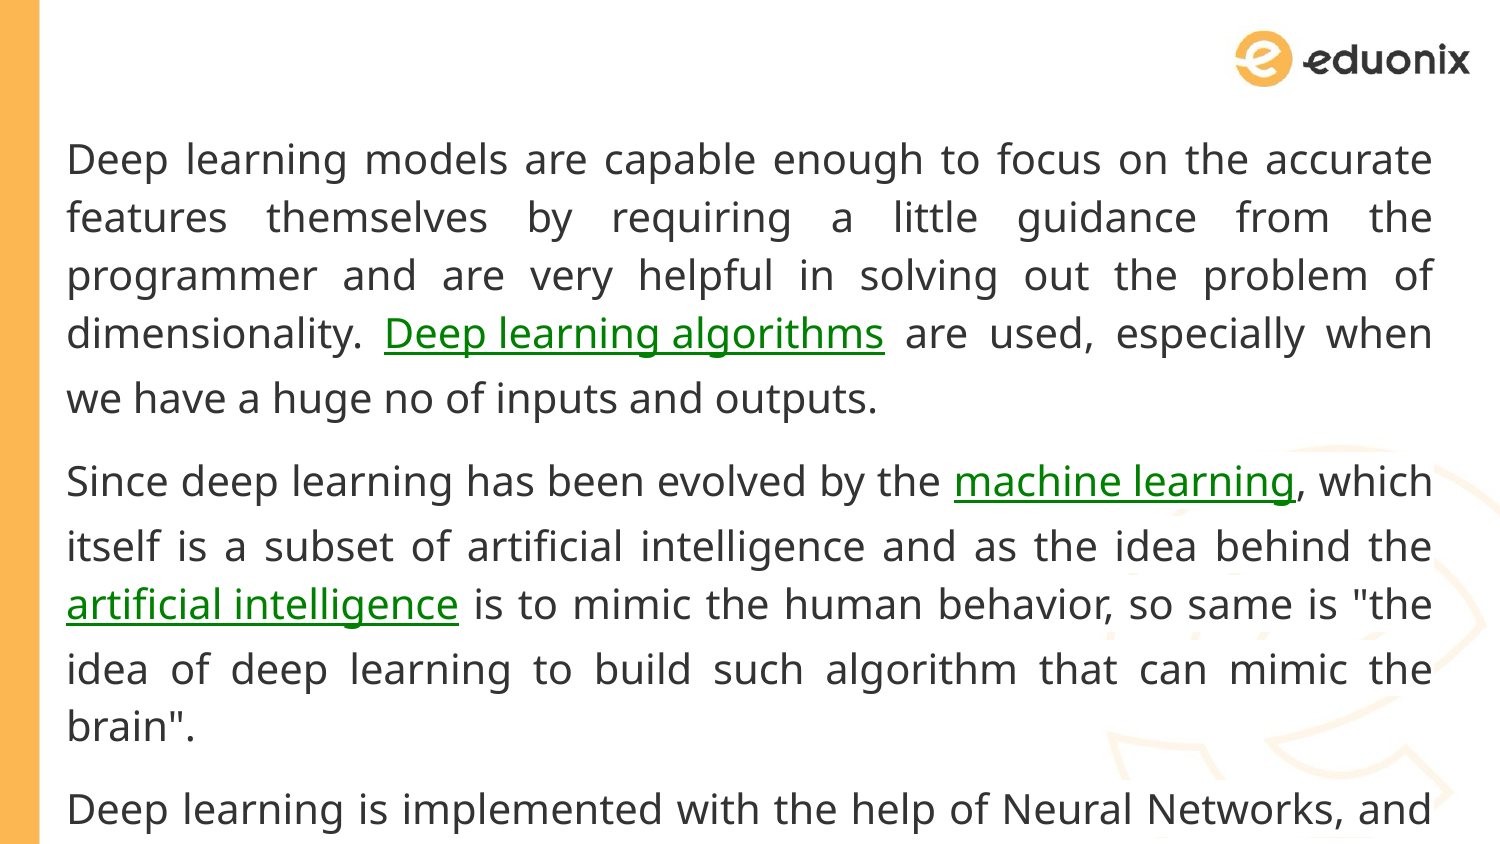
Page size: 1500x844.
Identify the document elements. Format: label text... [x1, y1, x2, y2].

list Deep learning models are capable enough to focus on the accurate features themselves by requiring a little guidance from the programmer and are very helpful in solving out the problem of dimensionality. Deep learning algorithms are used, especially when we have a huge no of inputs and outputs. Since deep learning has been evolved by the machine learning, which itself is a subset of artificial intelligence and as the idea behind the artificial intelligence is to mimic the human behavior, so same is "the idea of deep learning to build such algorithm that can mimic the brain". Deep learning is implemented with the help of Neural Networks, and the idea behind the motivation of Neural Network is the biological neurons, which is nothing but a brain cell. [51, 110, 1449, 844]
picture [0, 0, 1500, 844]
